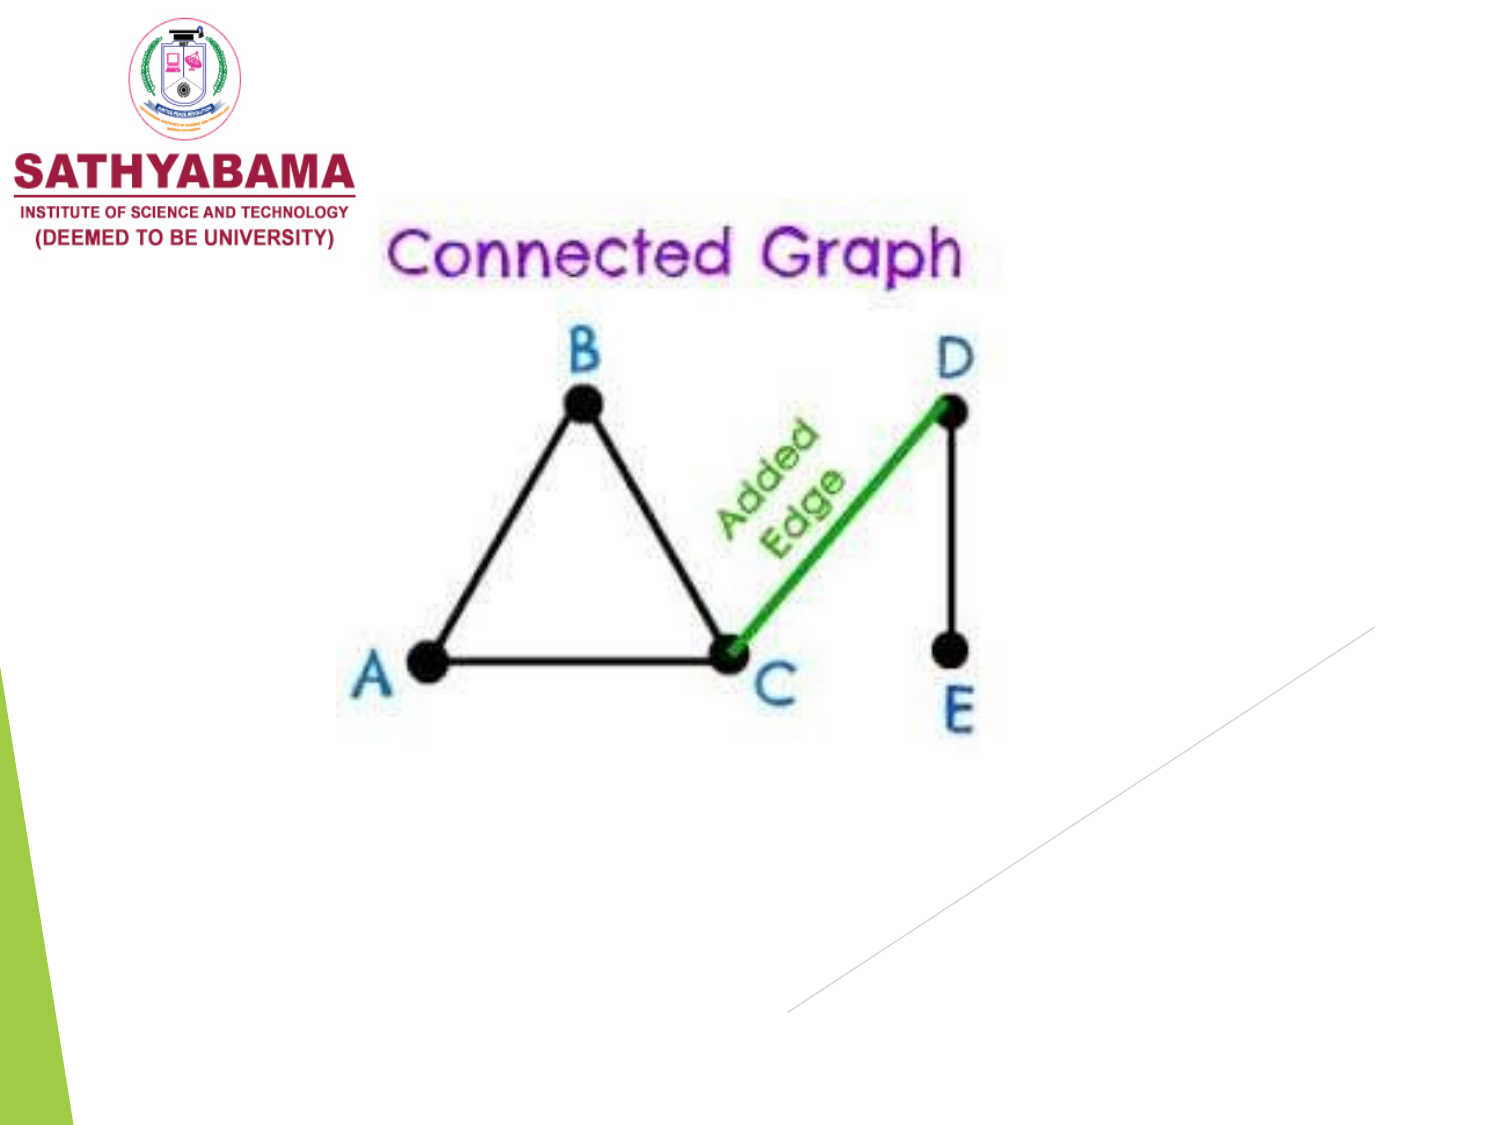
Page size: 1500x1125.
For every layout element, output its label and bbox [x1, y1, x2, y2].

text_box [0, 665, 74, 1125]
text_box [336, 199, 1376, 1013]
picture [0, 0, 373, 258]
